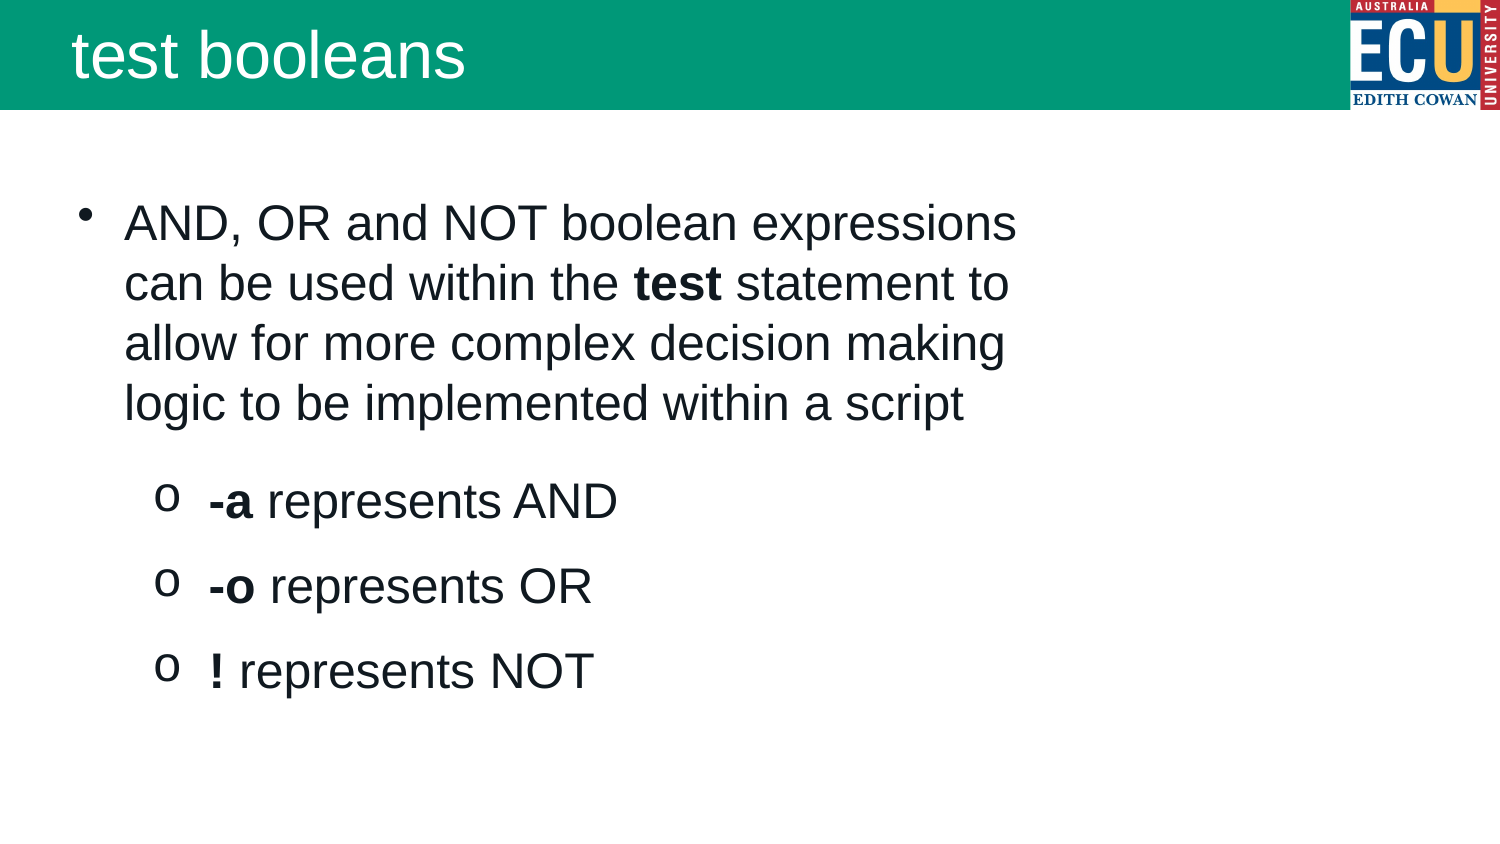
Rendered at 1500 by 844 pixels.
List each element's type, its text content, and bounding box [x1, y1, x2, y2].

picture [1351, 0, 1500, 110]
text_box AND, OR and NOT boolean expressions can be used within the test statement to allow for more complex decision making logic to be implemented within a script -a represents AND -o represents OR ! represents NOT [75, 188, 1032, 699]
text_box test booleans [69, 9, 1038, 92]
